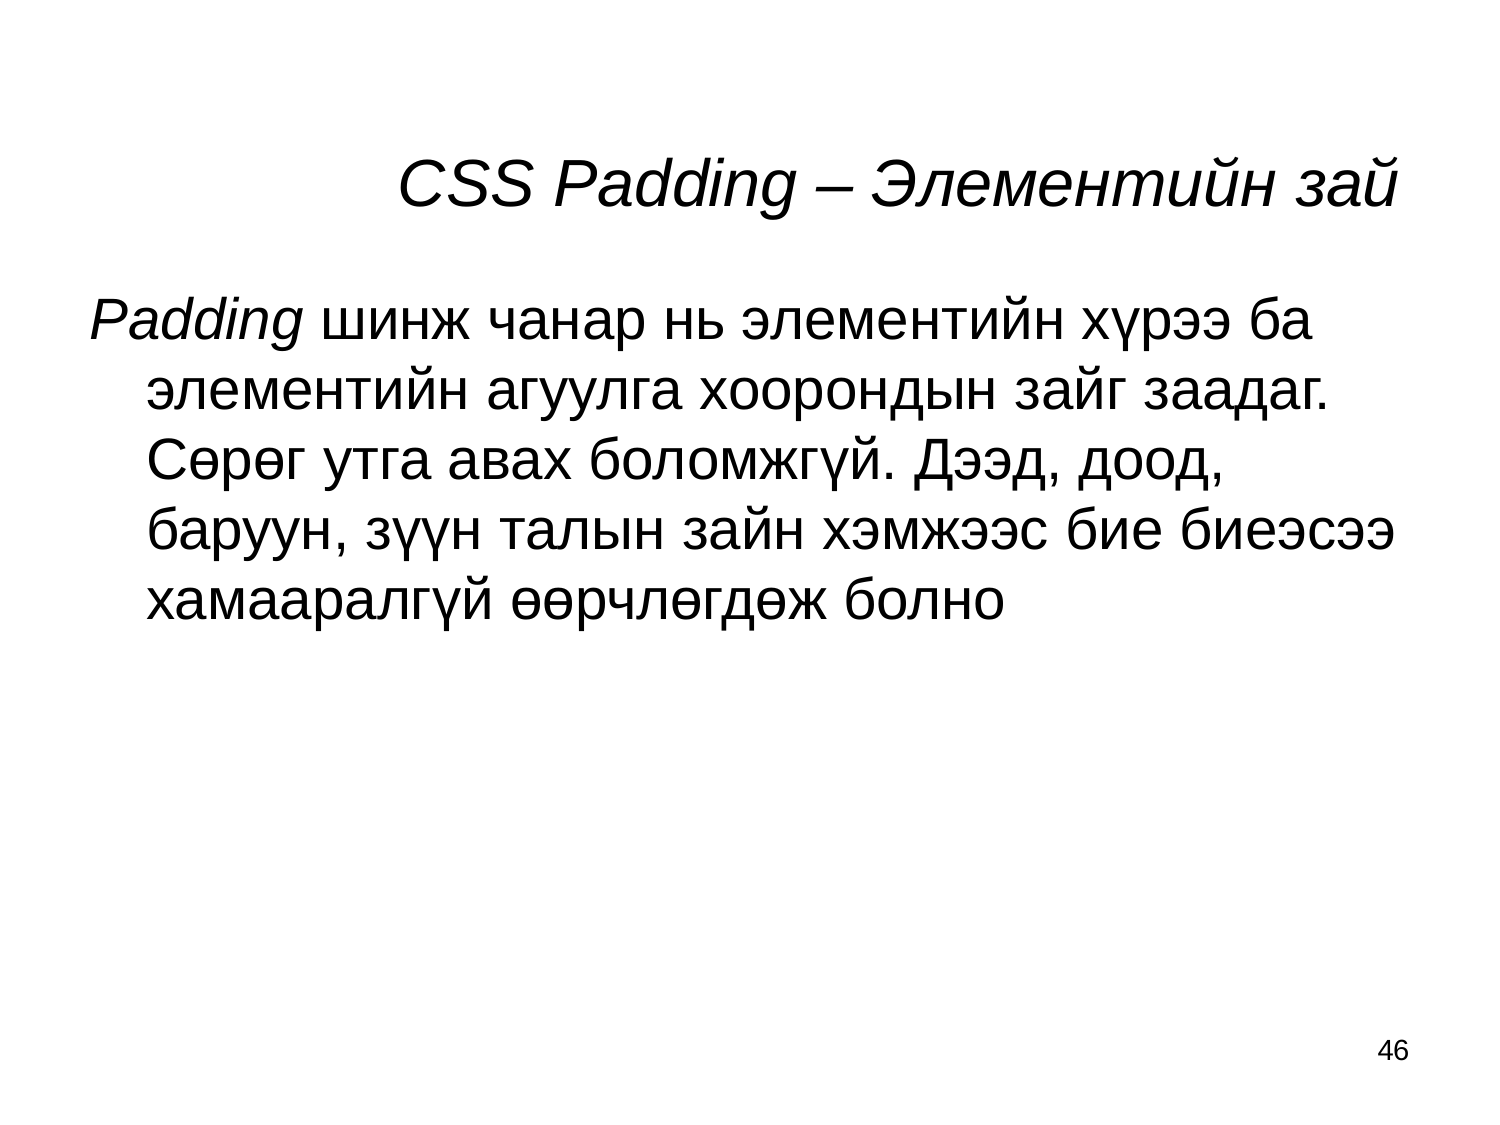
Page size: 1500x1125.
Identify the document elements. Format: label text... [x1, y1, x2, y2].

slide_number 46 [1371, 1031, 1419, 1125]
list Padding шинж чанар нь элементийн хүрээ ба элементийн агуулга хоорондын зайг заадаг. Сөрөг утга авах боломжгүй. Дээд, доод, баруун, зүүн талын зайн хэмжээс бие биеэсээ хамааралгүй өөрчлөгдөж болно [64, 267, 1424, 919]
title CSS Padding – Элементийн зай [395, 137, 1405, 267]
